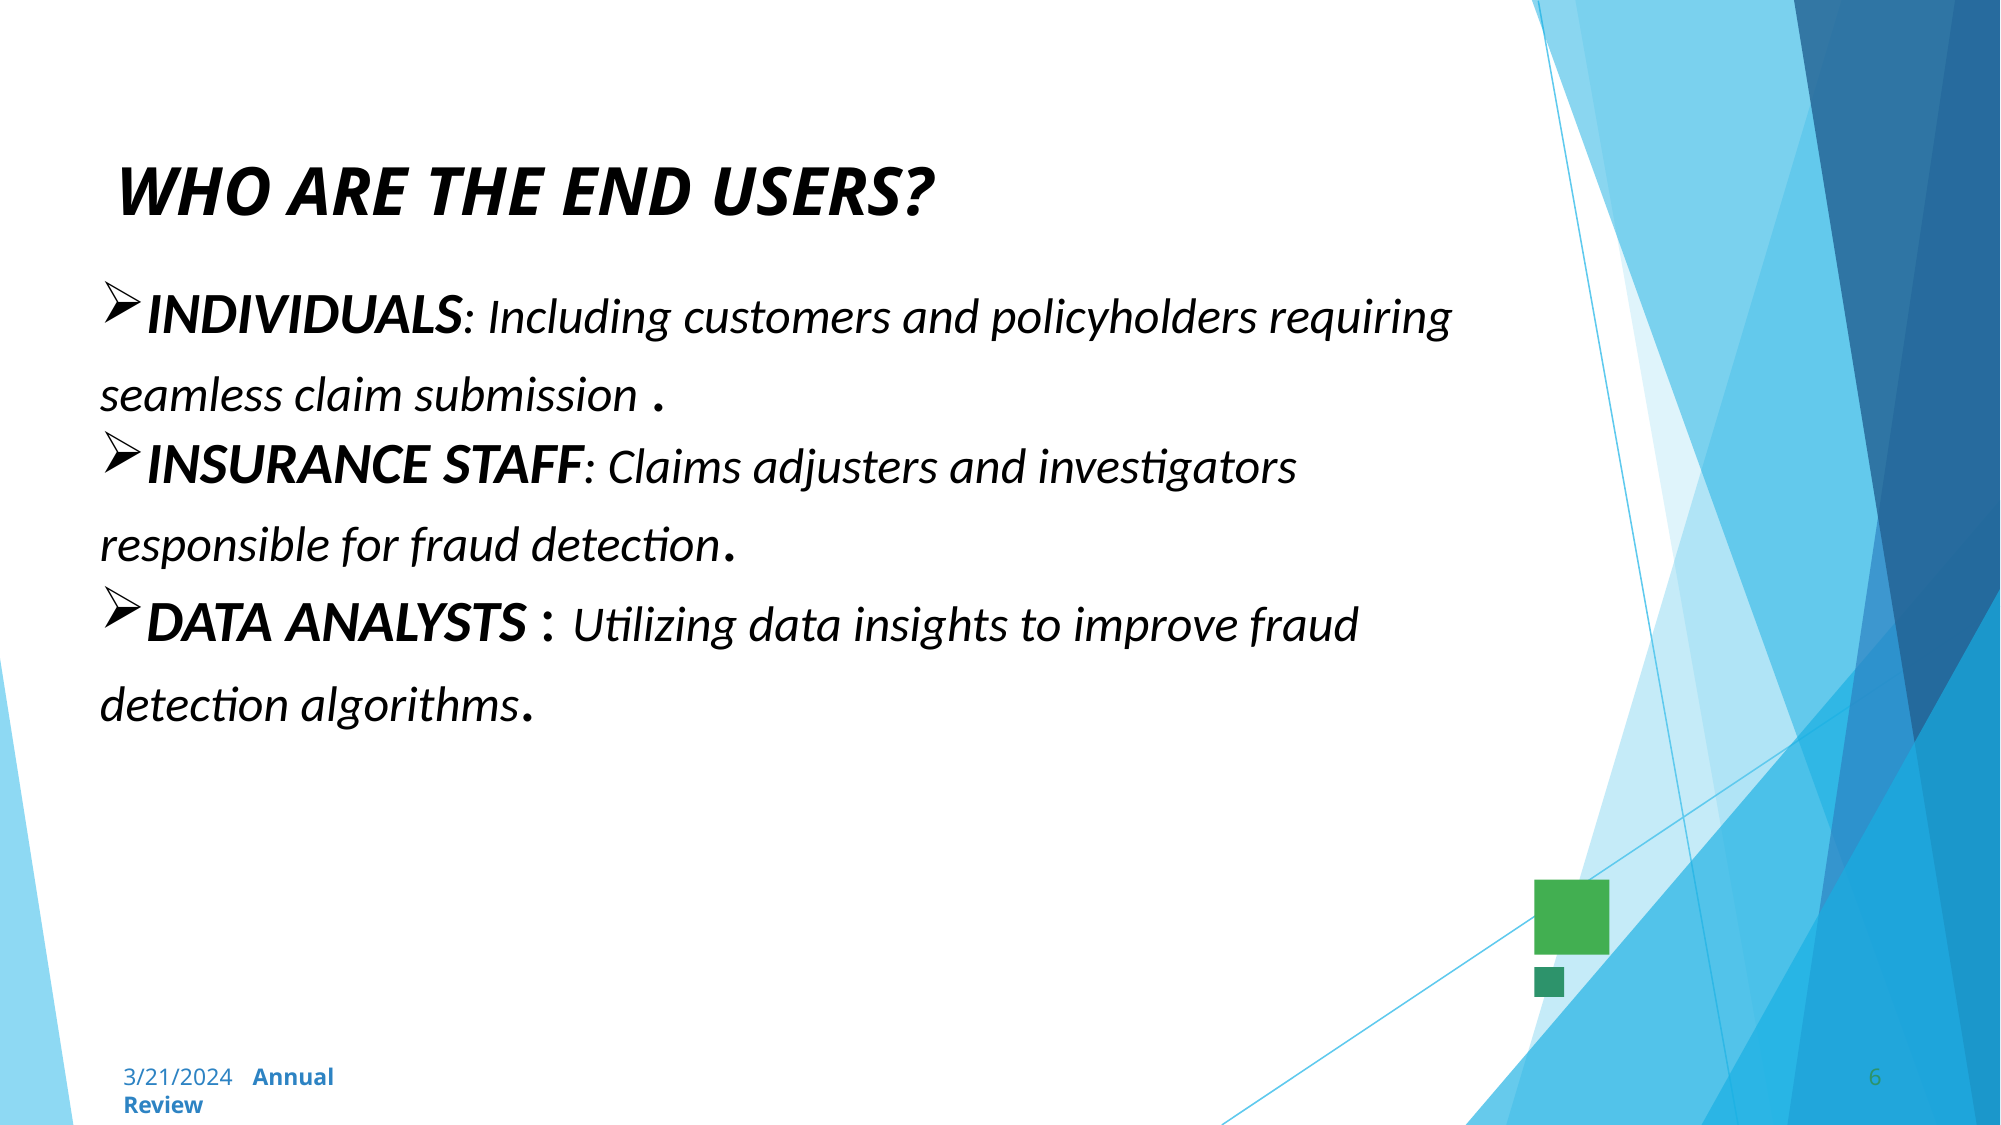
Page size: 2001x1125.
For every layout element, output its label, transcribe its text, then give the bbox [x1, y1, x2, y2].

text_box [1534, 879, 1610, 955]
list INDIVIDUALS: Including customers and policyholders requiring seamless claim submission . INSURANCE STAFF: Claims adjusters and investigators responsible for fraud detection. DATA ANALYSTS : Utilizing data insights to improve fraud detection algorithms. [99, 275, 1538, 740]
title WHO ARE THE END USERS? [91, 63, 1694, 337]
text_box 3/21/2024 Annual Review [121, 1101, 417, 1118]
text_box [1534, 967, 1565, 997]
slide_number 6 [1849, 1061, 1890, 1125]
picture [118, 1012, 477, 1093]
